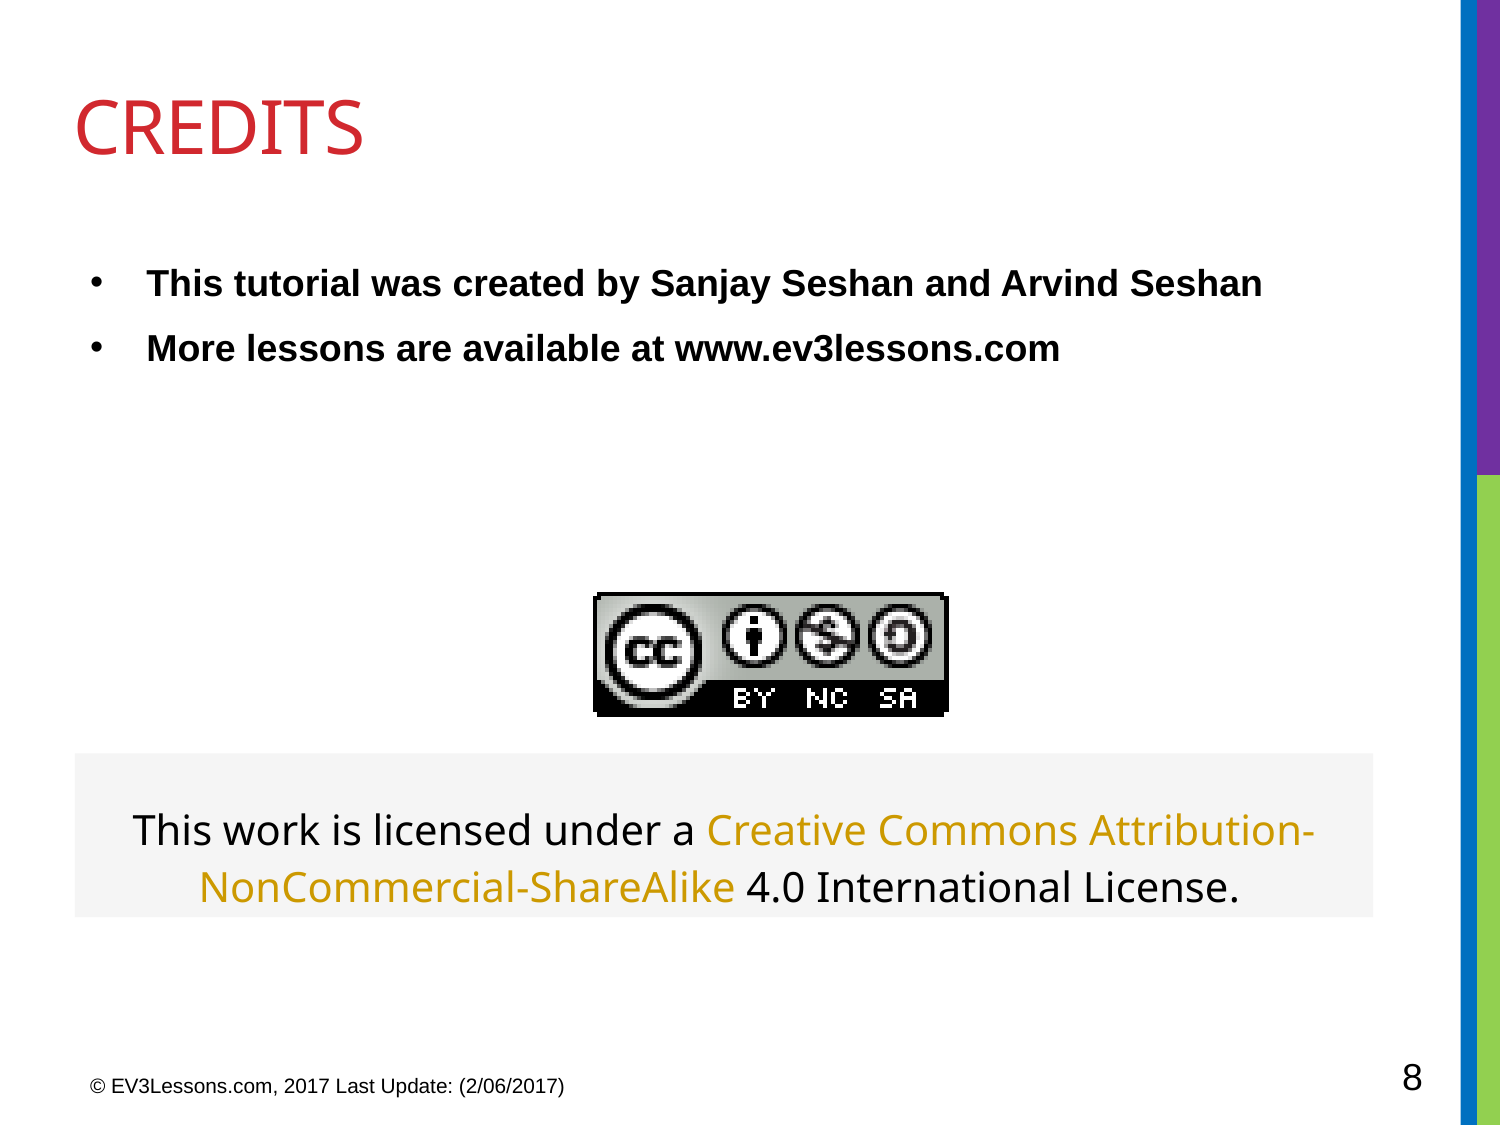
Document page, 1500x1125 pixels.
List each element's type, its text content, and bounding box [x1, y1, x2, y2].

list This tutorial was created by Sanjay Seshan and Arvind Seshan More lessons are available at www.ev3lessons.com [75, 251, 1428, 999]
slide_number 8 [1387, 1045, 1491, 1106]
title CREDITS [58, 72, 1412, 297]
picture [593, 591, 949, 718]
footer © EV3Lessons.com, 2017 Last Update: (2/06/2017) [75, 1065, 638, 1112]
text_box This work is licensed under a Creative Commons Attribution-NonCommercial-ShareAlike 4.0 International License. [74, 753, 1374, 918]
